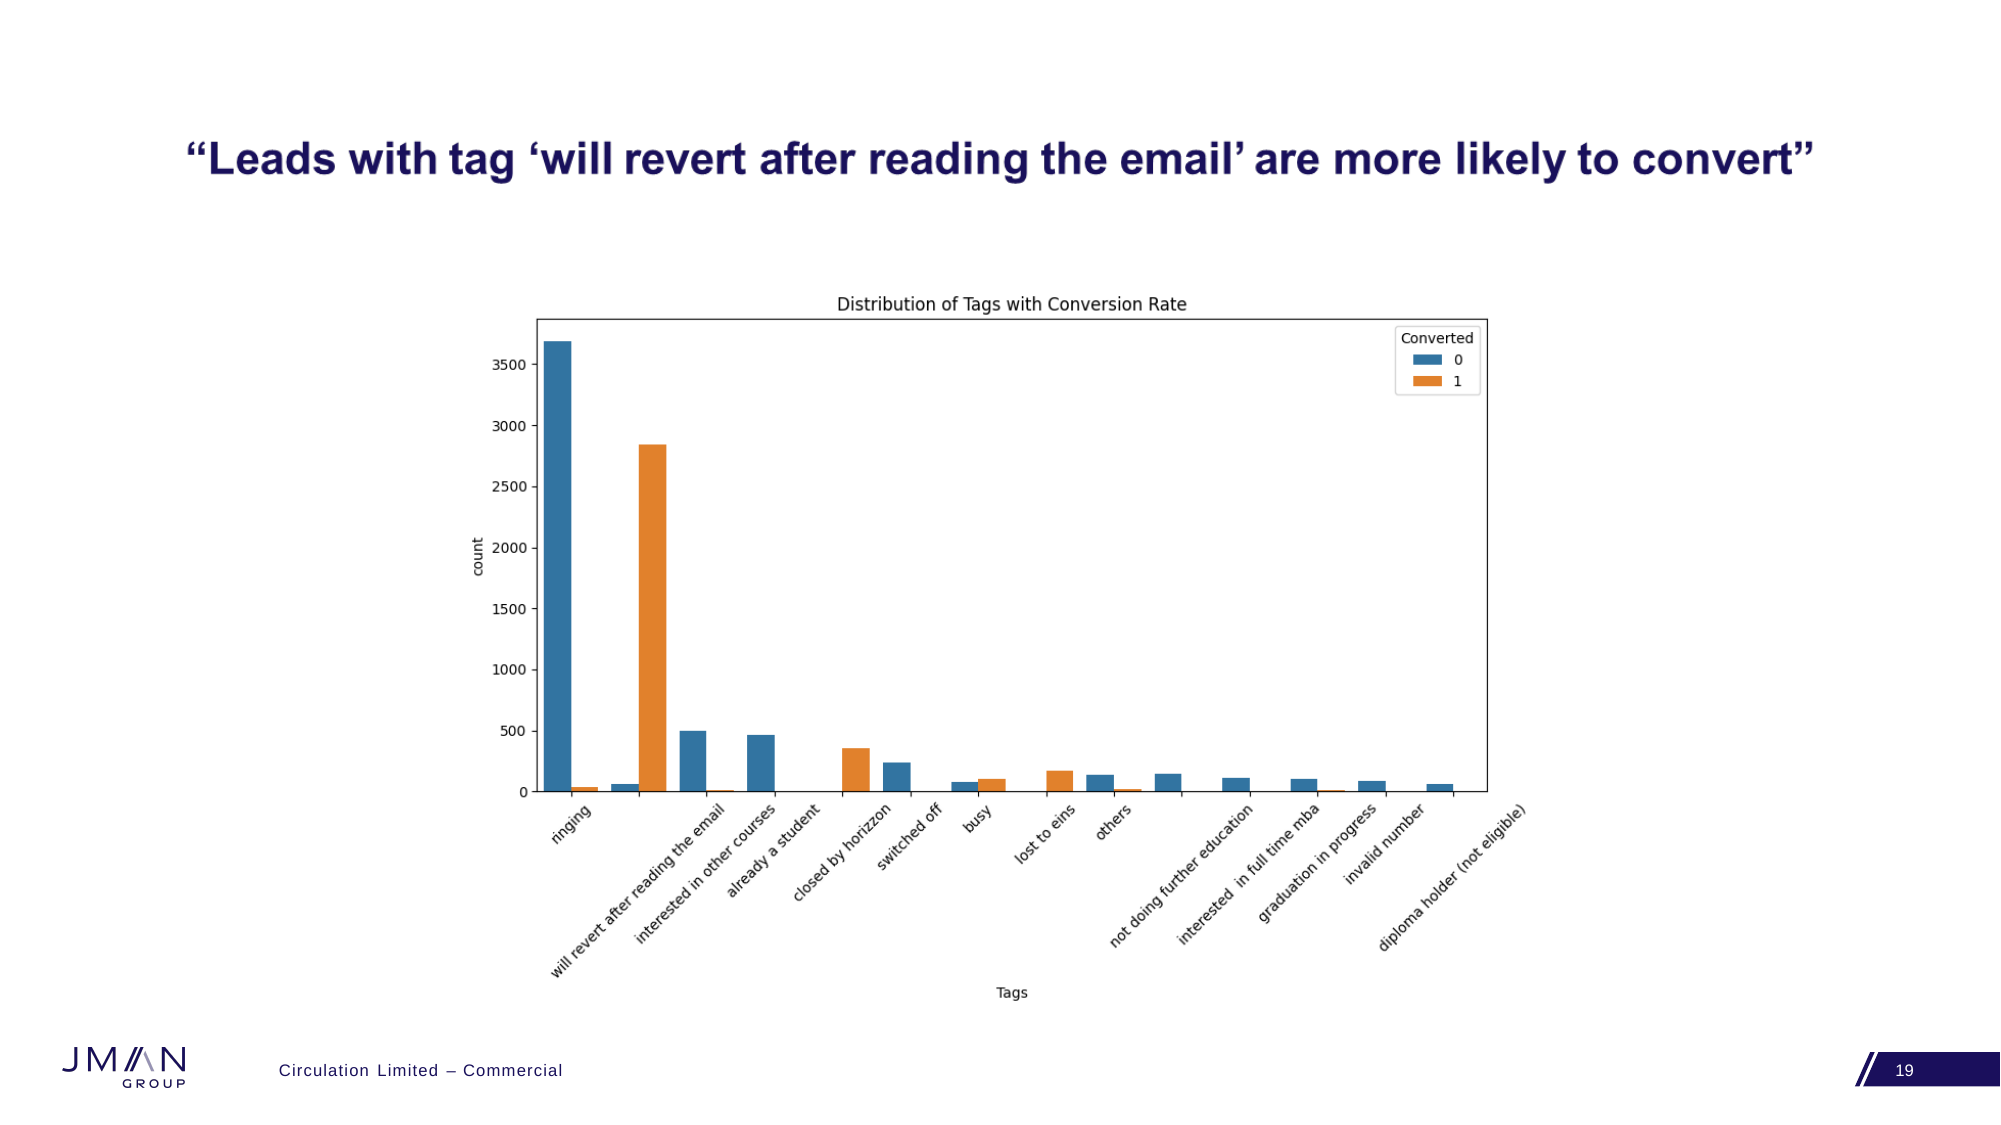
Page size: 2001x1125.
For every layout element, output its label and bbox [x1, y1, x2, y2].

list [461, 286, 1539, 1011]
picture [62, 1047, 185, 1088]
picture [0, 117, 2000, 212]
